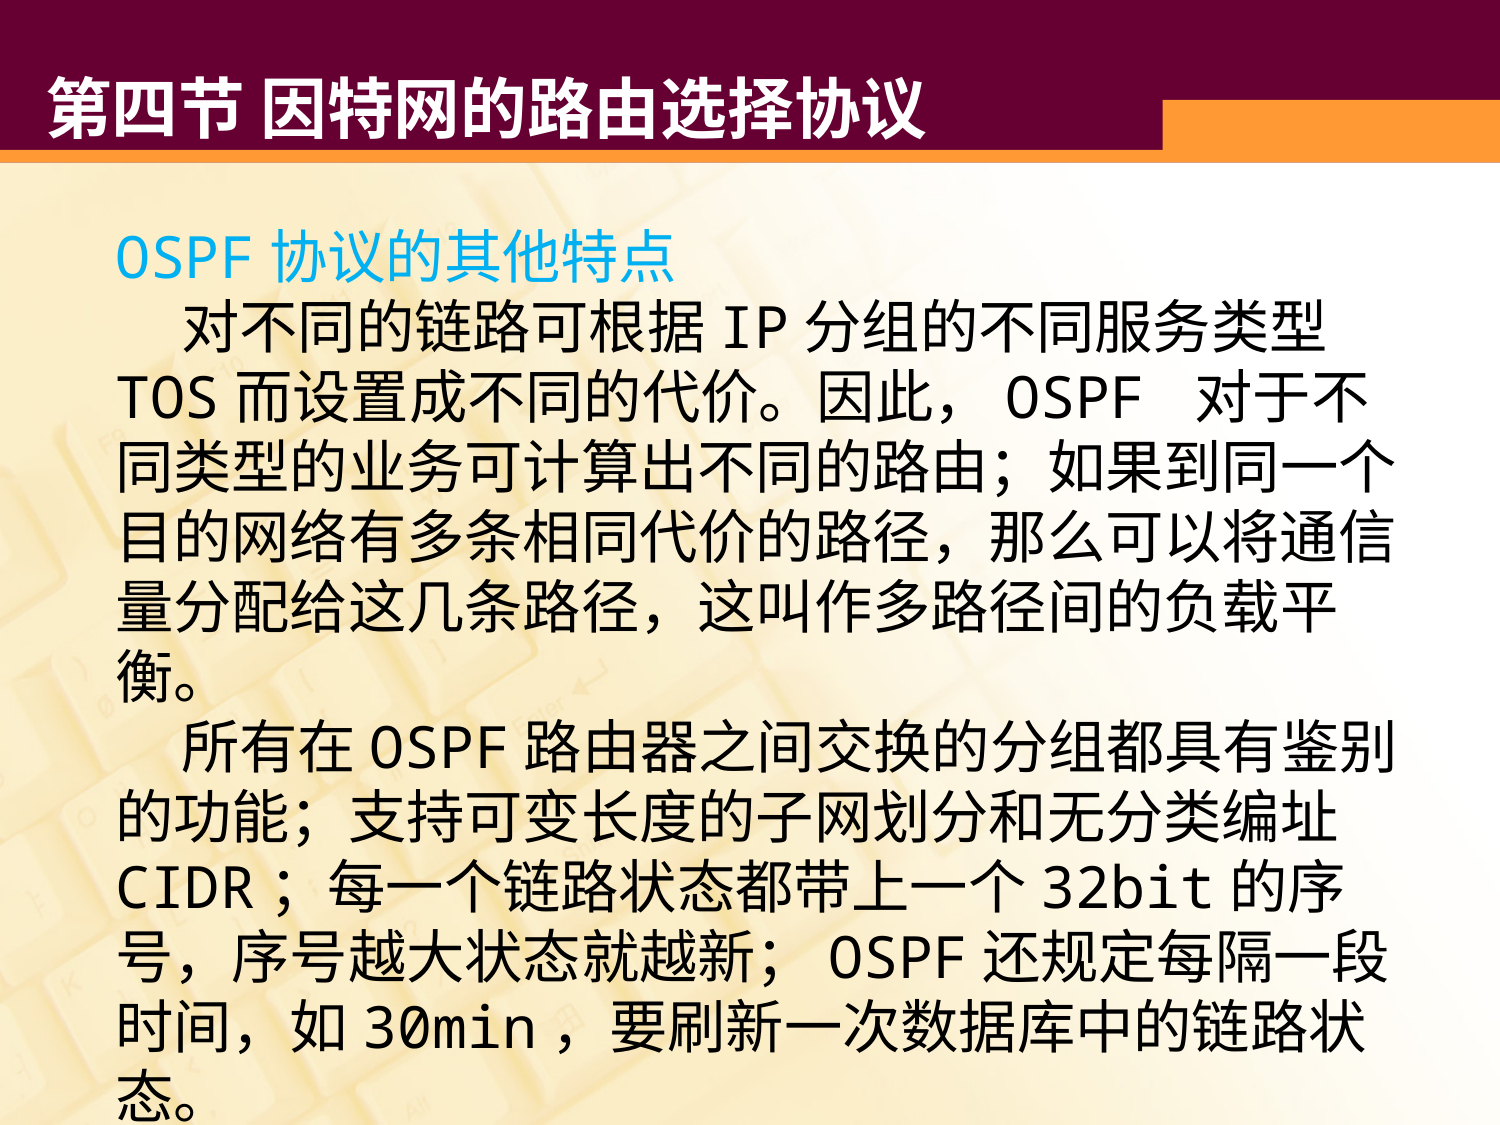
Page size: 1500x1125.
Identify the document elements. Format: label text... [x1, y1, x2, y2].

picture [0, 163, 1500, 1125]
title 第四节 因特网的路由选择协议 [29, 50, 1388, 164]
list OSPF协议的其他特点 对不同的链路可根据IP分组的不同服务类型TOS而设置成不同的代价。因此，OSPF 对于不同类型的业务可计算出不同的路由；如果到同一个目的网络有多条相同代价的路径，那么可以将通信量分配给这几条路径，这叫作多路径间的负载平衡。 所有在OSPF路由器之间交换的分组都具有鉴别的功能；支持可变长度的子网划分和无分类编址CIDR；每一个链路状态都带上一个32bit的序号，序号越大状态就越新；OSPF还规定每隔一段时间，如30min，要刷新一次数据库中的链路状态。 [100, 212, 1426, 1013]
